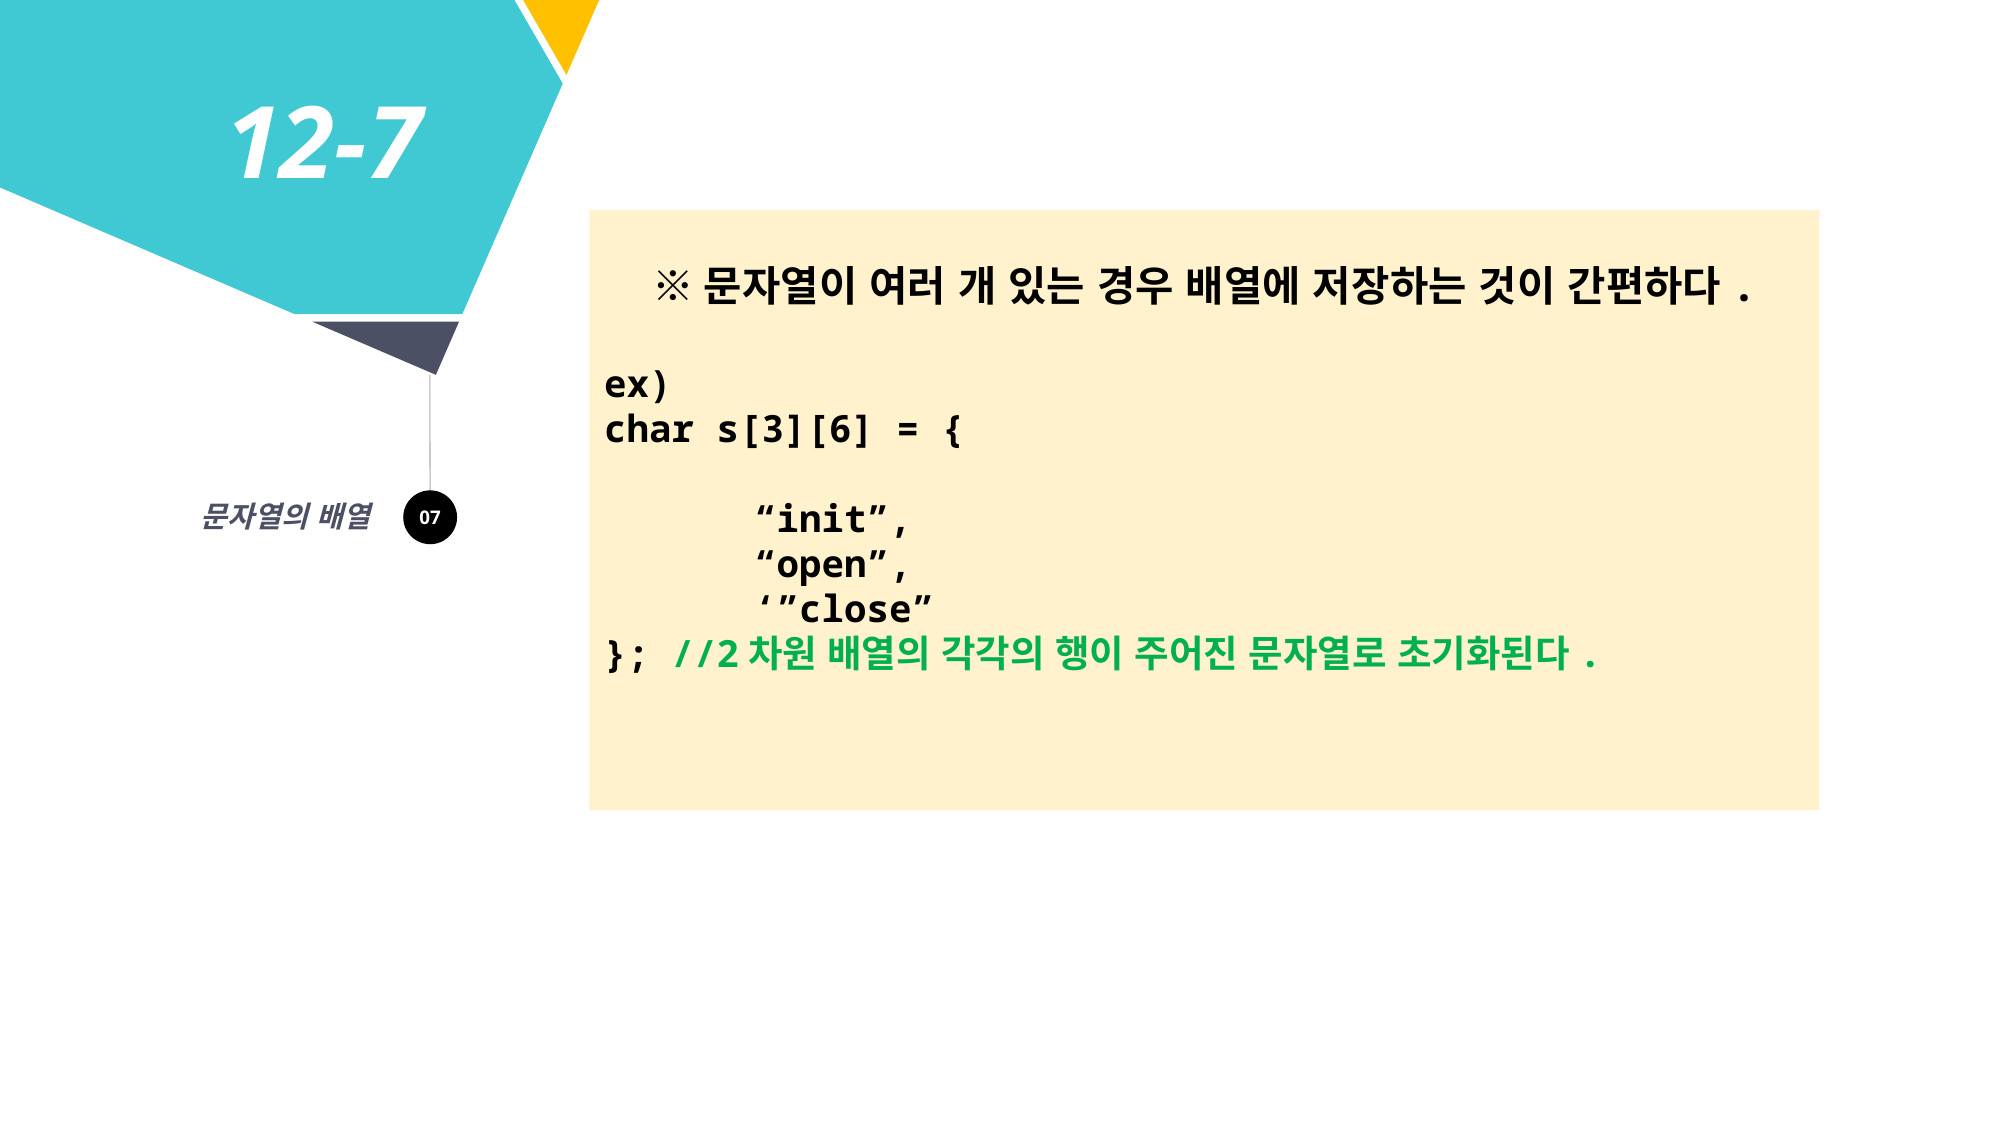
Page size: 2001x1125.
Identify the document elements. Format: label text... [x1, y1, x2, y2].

text_box 문자열의 배열 [23, 490, 386, 541]
text_box ※문자열이 여러 개 있는 경우 배열에 저장하는 것이 간편하다. ex) char s[3][6] = { “init”, “open”, ‘”close” }; //2차원 배열의 각각의 행이 주어진 문자열로 초기화된다. [588, 209, 1820, 811]
text_box 07 [402, 489, 459, 546]
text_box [0, 0, 601, 375]
